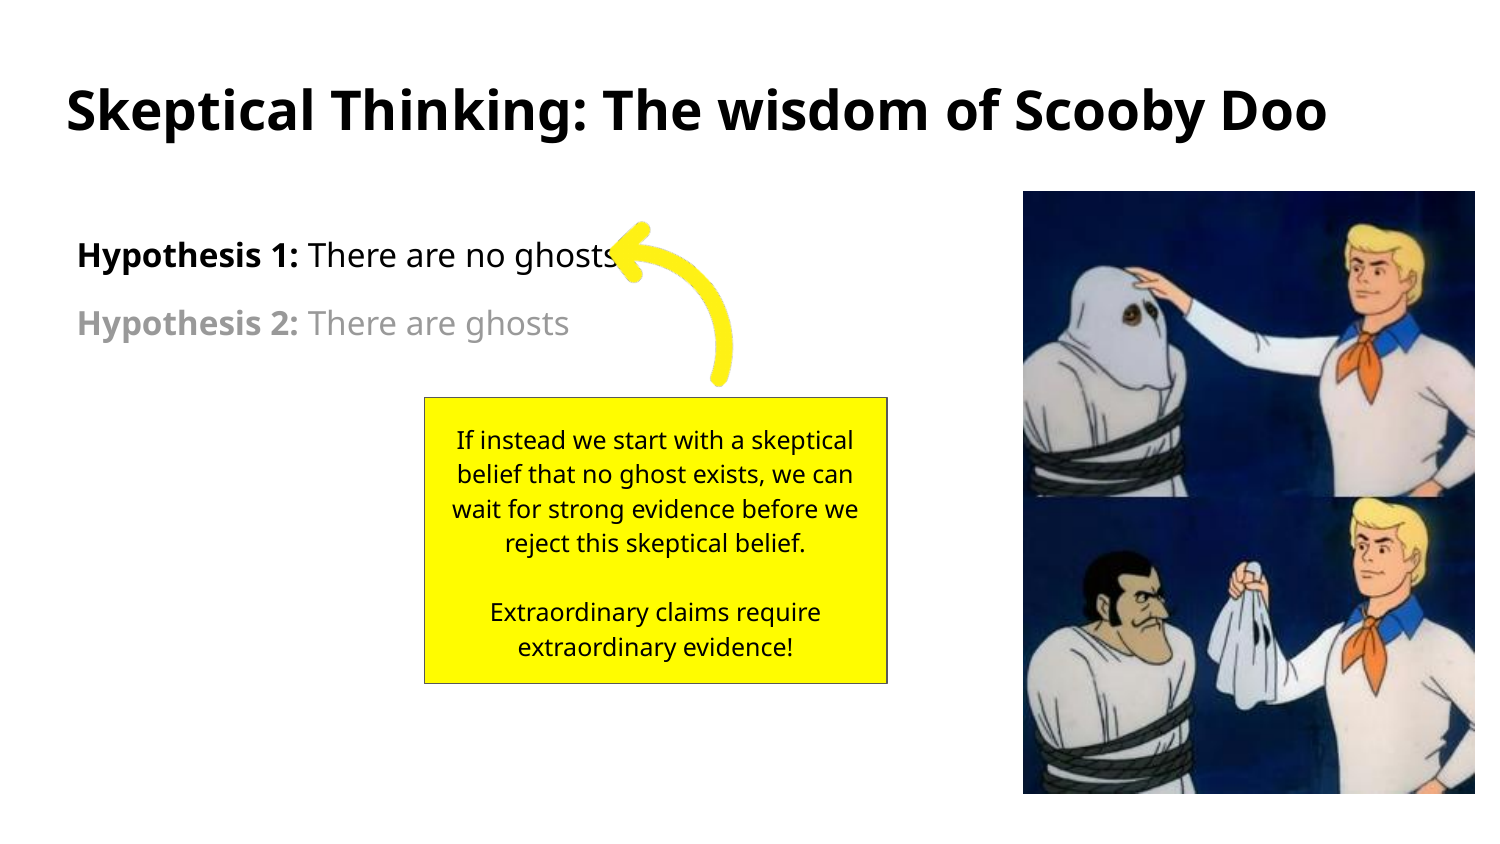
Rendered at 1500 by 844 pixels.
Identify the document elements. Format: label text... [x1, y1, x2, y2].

picture [1023, 191, 1476, 795]
text_box If instead we start with a skeptical belief that no ghost exists, we can wait for strong evidence before we reject this skeptical belief. Extraordinary claims require extraordinary evidence! [424, 397, 888, 684]
text_box Skeptical Thinking: The wisdom of Scooby Doo [51, 72, 1449, 167]
picture [594, 213, 768, 391]
text_box Hypothesis 1: There are no ghosts Hypothesis 2: There are ghosts [61, 210, 739, 358]
